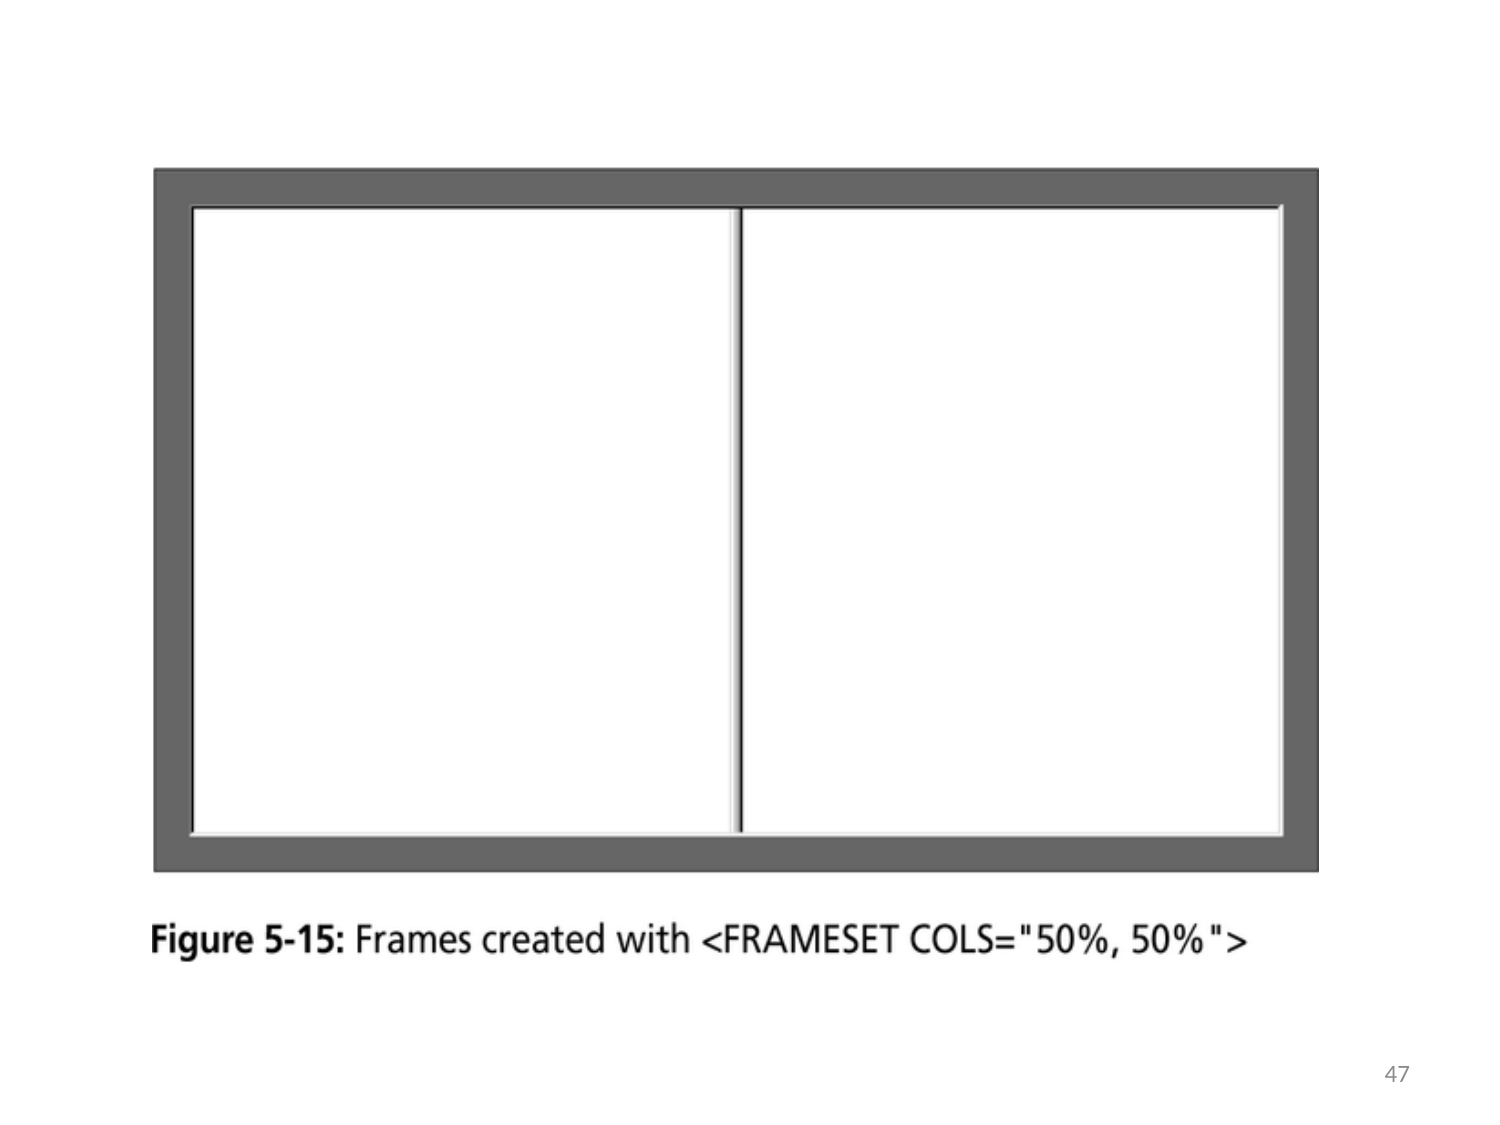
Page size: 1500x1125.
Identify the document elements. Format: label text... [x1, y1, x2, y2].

picture [152, 128, 1320, 1005]
slide_number 47 [1074, 1042, 1425, 1103]
